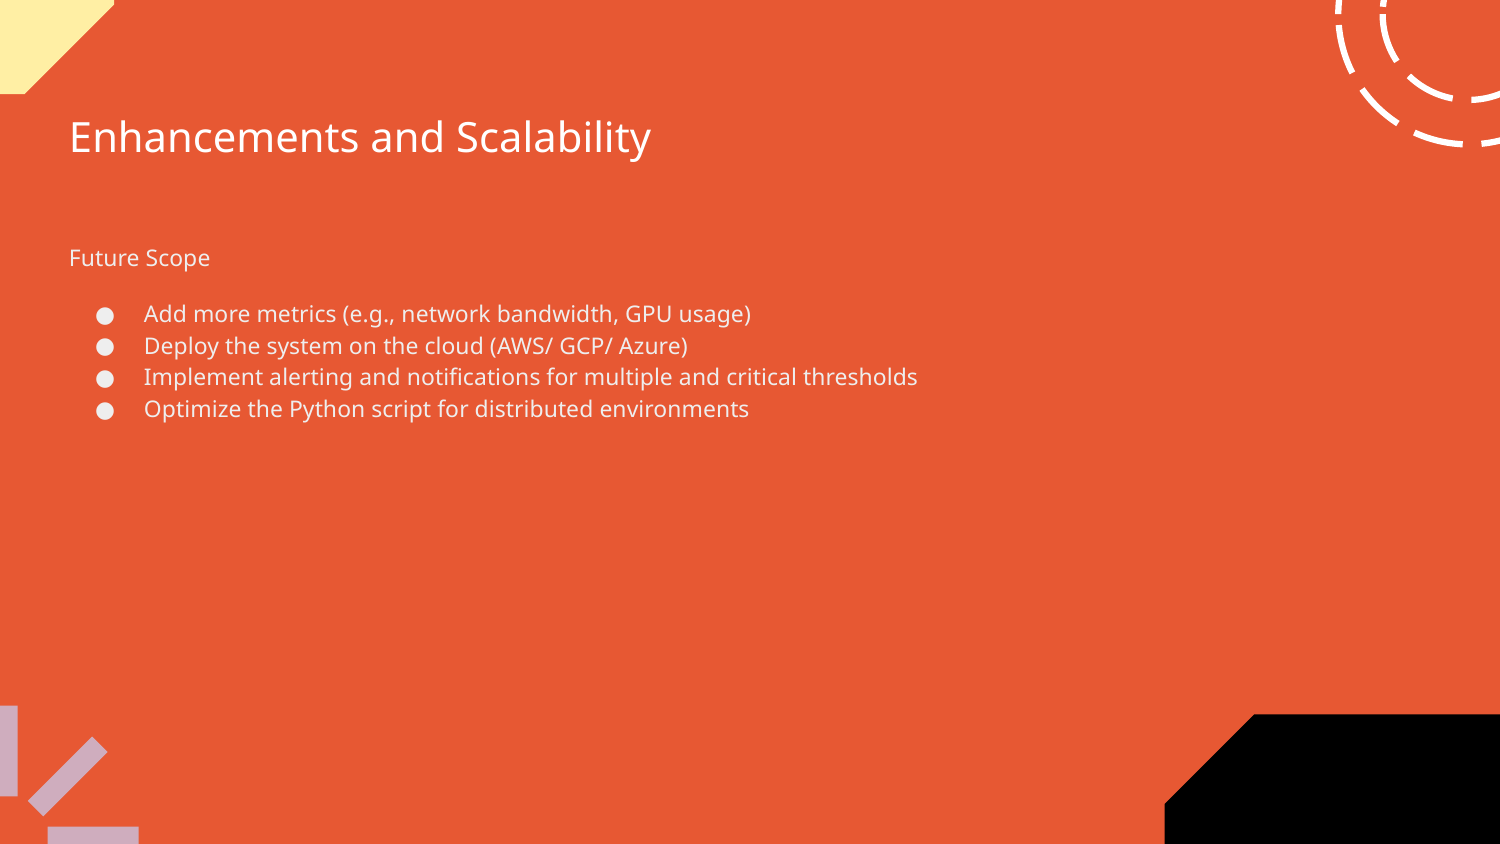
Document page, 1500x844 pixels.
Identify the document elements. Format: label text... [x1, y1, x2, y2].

title Enhancements and Scalability [68, 111, 1307, 187]
list Future Scope Add more metrics (e.g., network bandwidth, GPU usage) Deploy the system on the cloud (AWS/ GCP/ Azure) Implement alerting and notifications for multiple and critical thresholds Optimize the Python script for distributed environments [68, 239, 1431, 664]
